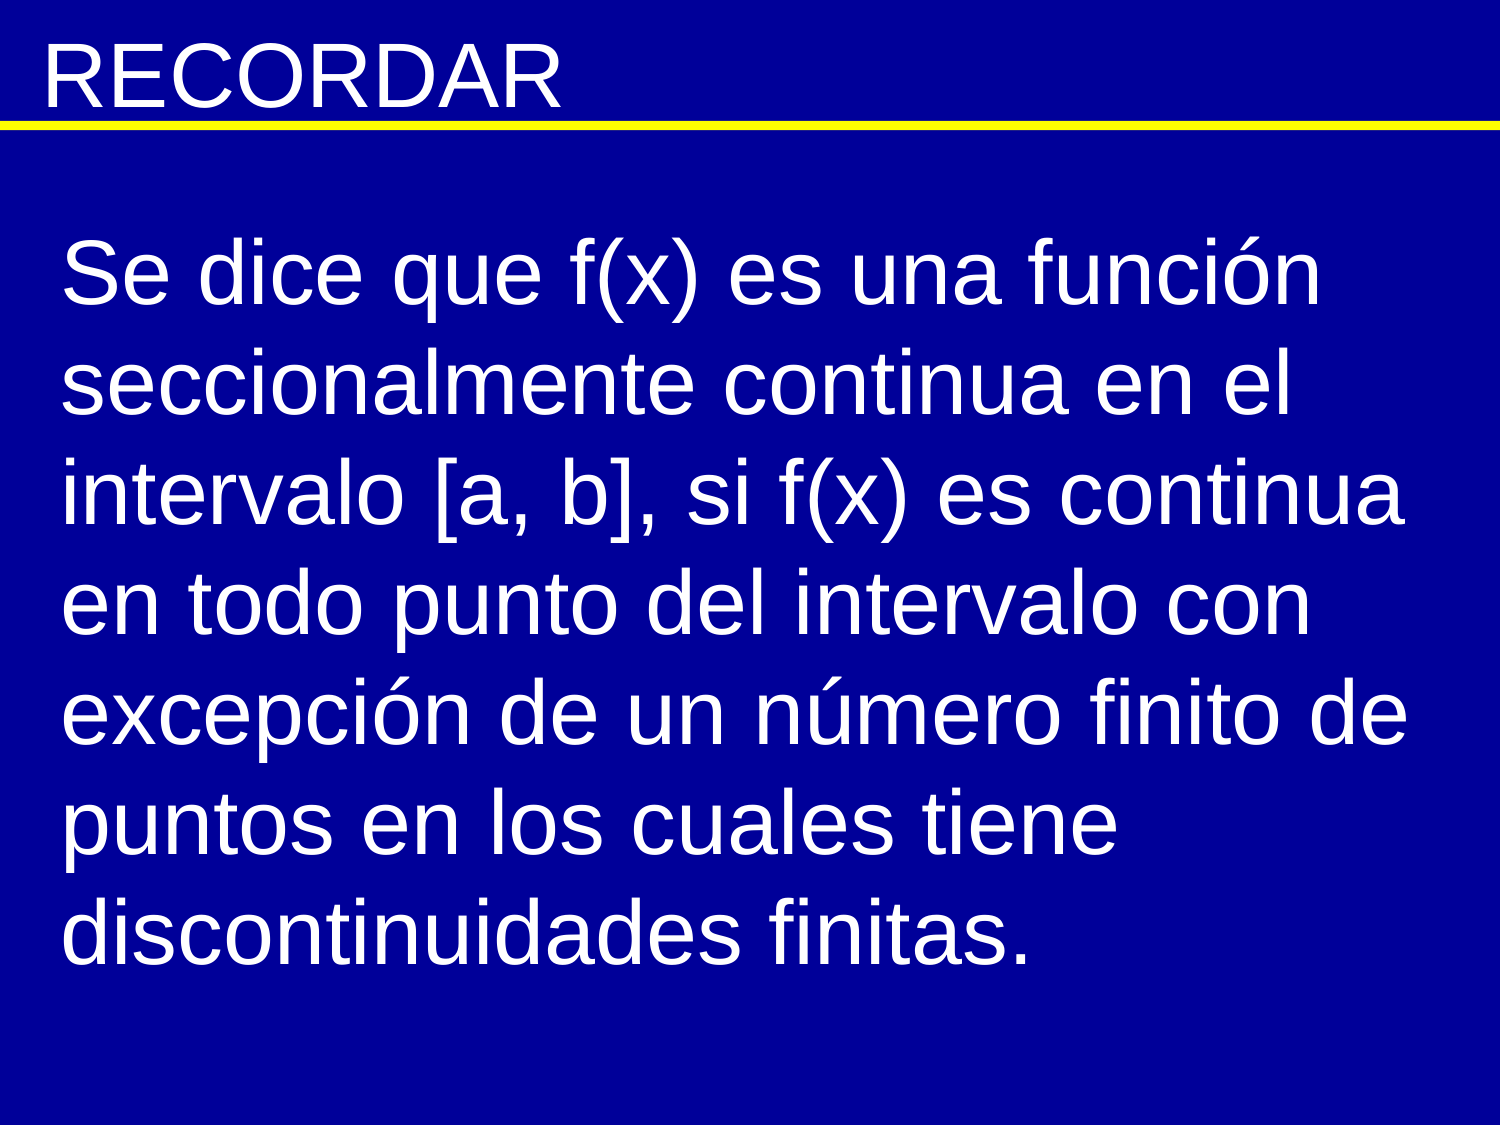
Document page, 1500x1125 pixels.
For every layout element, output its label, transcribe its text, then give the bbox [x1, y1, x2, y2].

text_box RECORDAR [26, 7, 1209, 133]
text_box Se dice que f(x) es una función seccionalmente continua en el intervalo [a, b], si f(x) es continua en todo punto del intervalo con excepción de un número ﬁnito de puntos en los cuales tiene discontinuidades ﬁnitas. [45, 205, 1455, 990]
